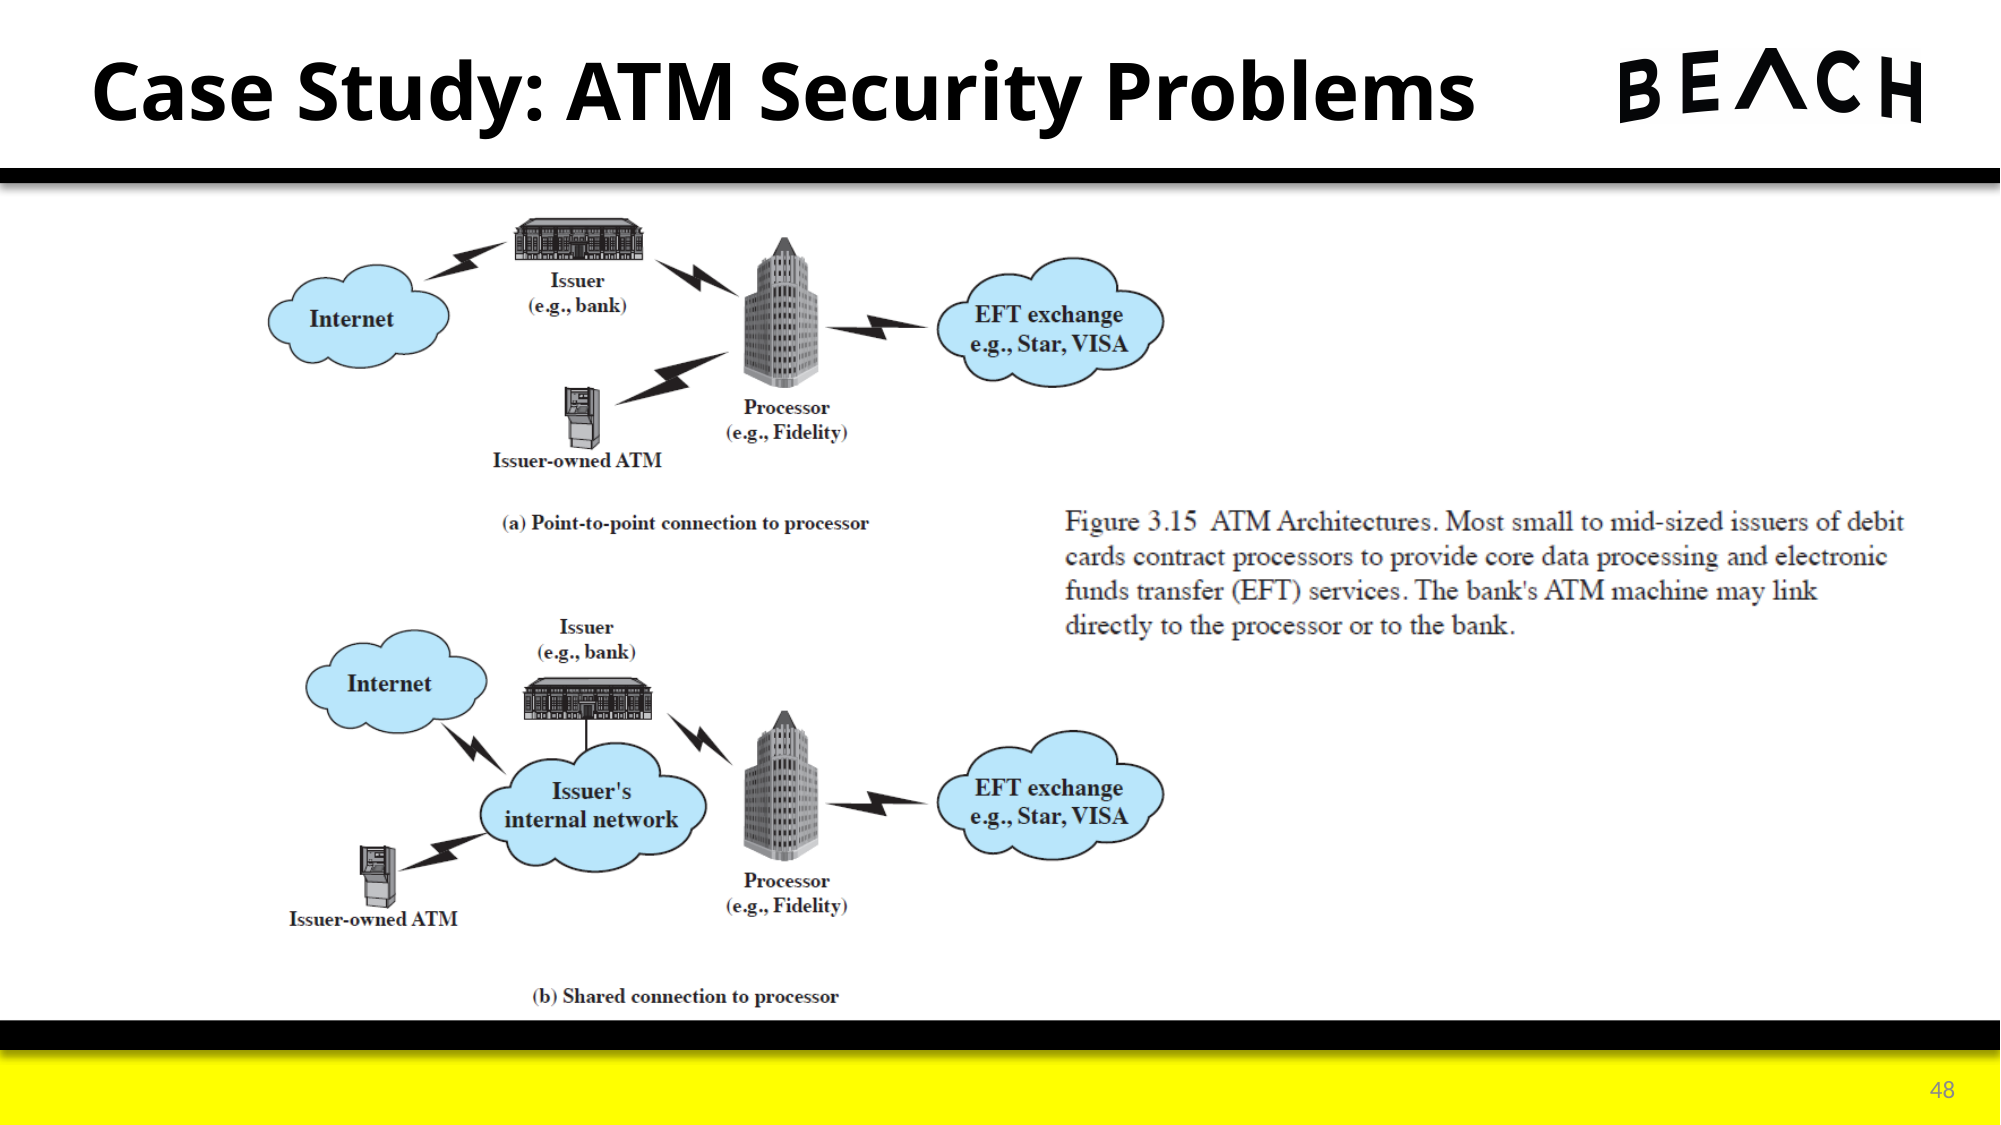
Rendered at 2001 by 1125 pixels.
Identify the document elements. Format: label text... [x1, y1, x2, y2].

text_box Case Study: ATM Security Problems [74, 10, 1596, 179]
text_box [0, 1020, 2000, 1125]
text_box [0, 167, 2000, 184]
picture [1620, 48, 1921, 124]
picture [258, 200, 1920, 1012]
